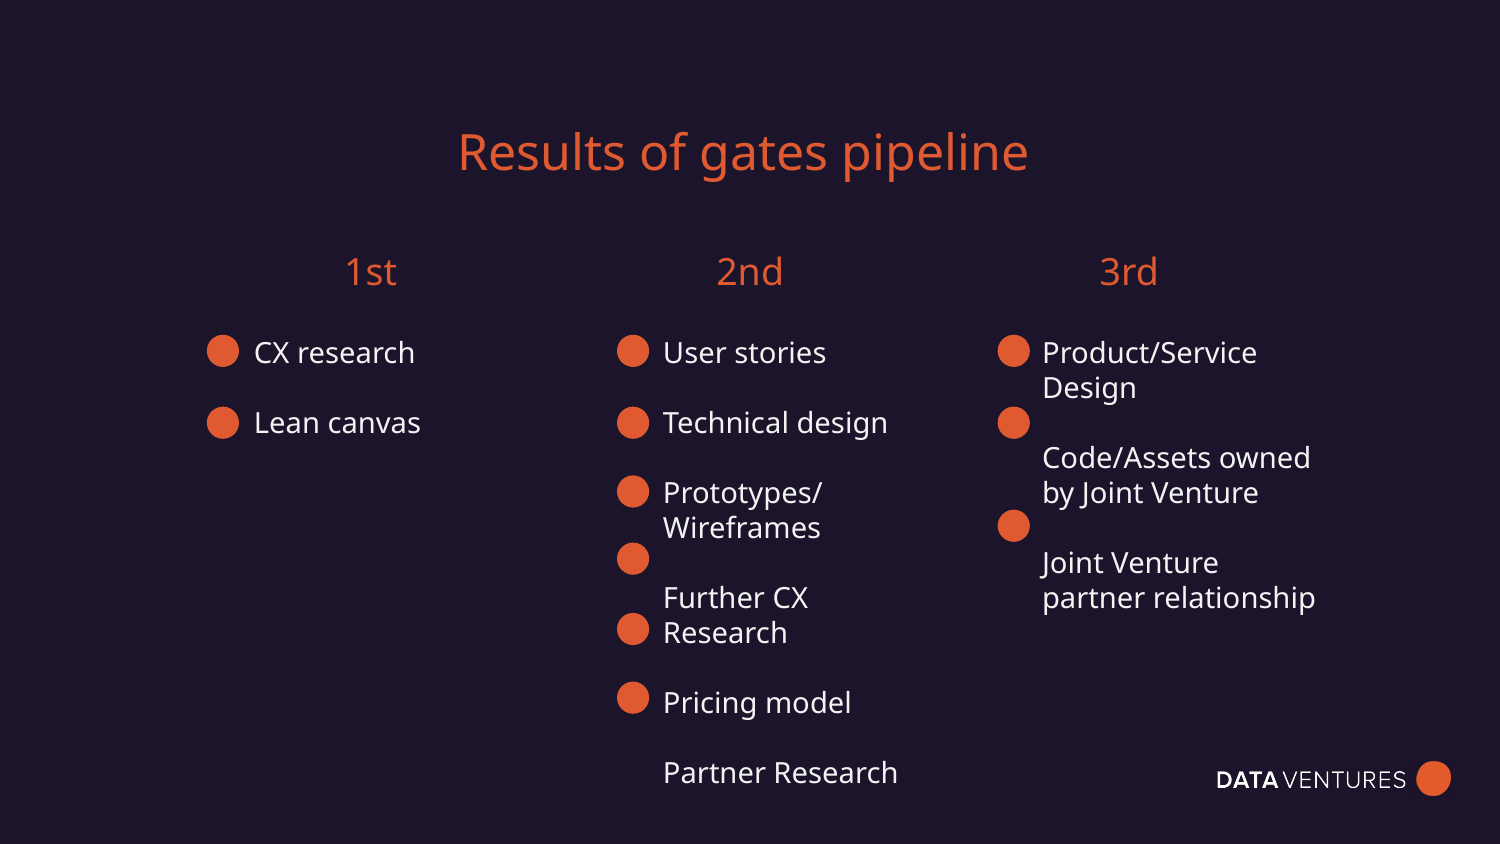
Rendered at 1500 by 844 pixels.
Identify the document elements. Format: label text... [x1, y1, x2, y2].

text_box [206, 334, 240, 367]
text_box [997, 334, 1030, 367]
text_box 1st [218, 232, 523, 303]
text_box CX research Lean canvas [239, 319, 603, 609]
text_box User stories Technical design Prototypes/Wireframes Further CX Research Pricing model Partner Research [647, 319, 953, 722]
text_box [616, 475, 650, 508]
text_box [616, 406, 650, 439]
text_box 3rd [977, 232, 1282, 303]
text_box [616, 681, 650, 714]
text_box Product/Service Design Code/Assets owned by Joint Venture Joint Venture partner relationship [1027, 319, 1332, 609]
text_box [616, 542, 650, 575]
text_box [616, 334, 650, 367]
text_box [616, 612, 650, 646]
text_box 2nd [597, 232, 903, 303]
text_box Results of gates pipeline [252, 105, 1248, 220]
text_box [997, 509, 1030, 542]
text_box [1217, 760, 1452, 797]
text_box [206, 406, 240, 439]
text_box [997, 406, 1030, 439]
